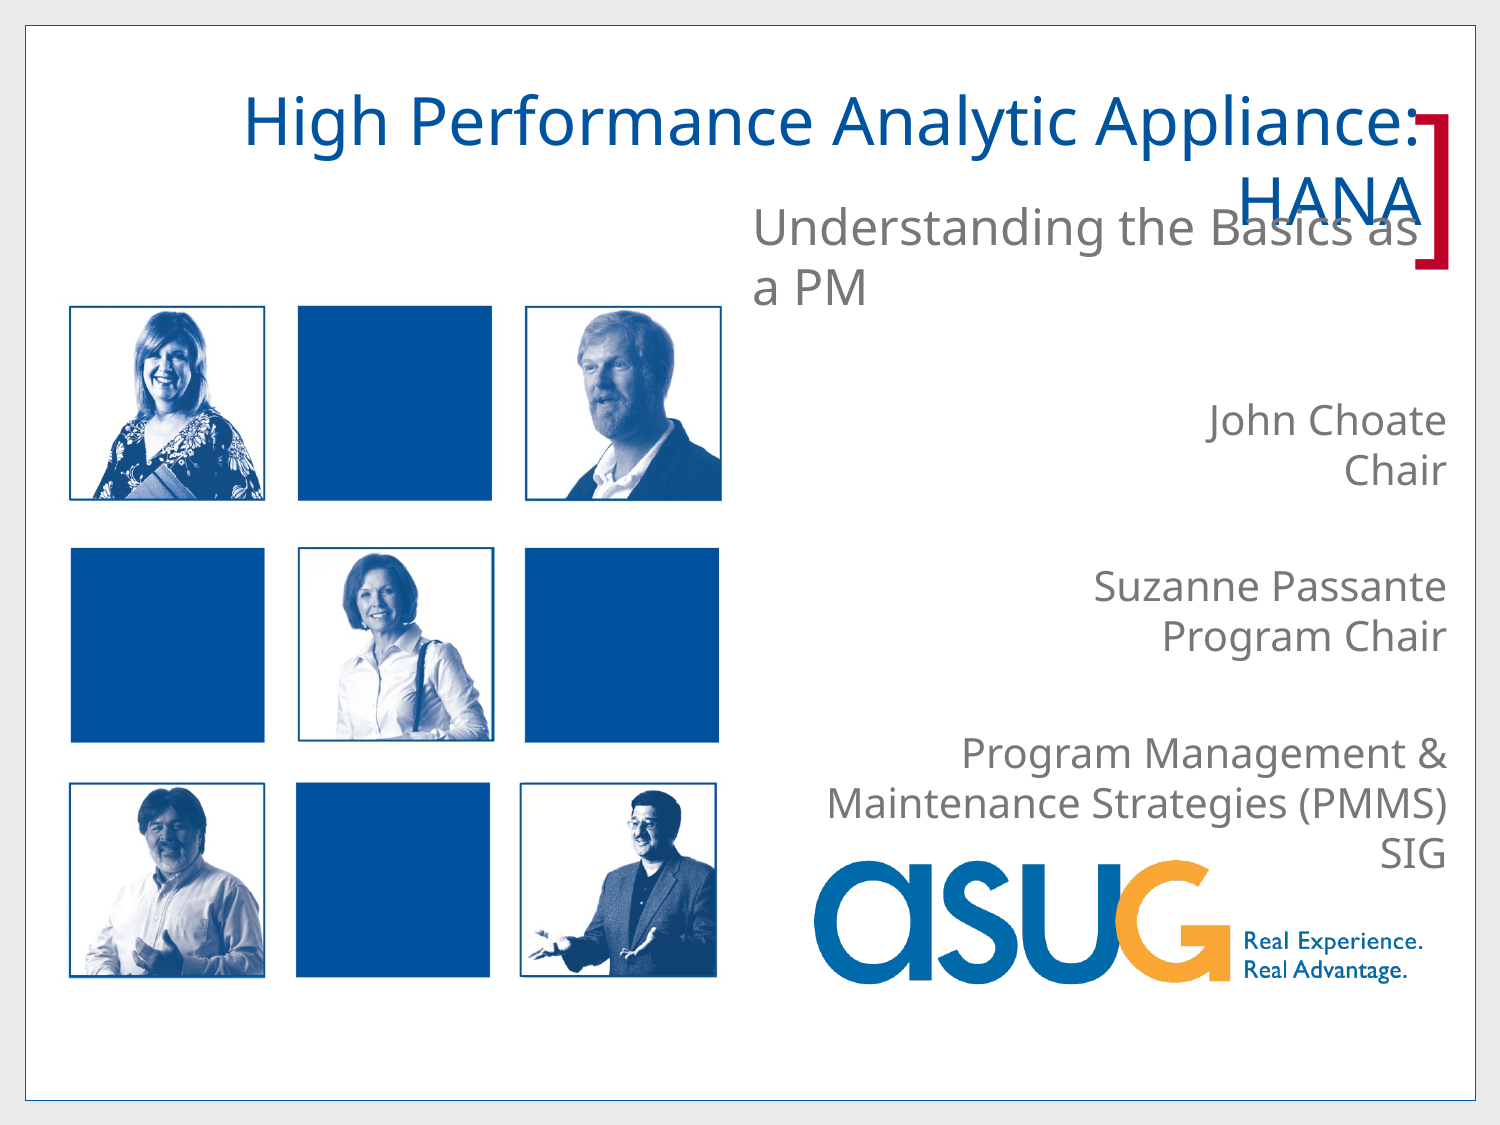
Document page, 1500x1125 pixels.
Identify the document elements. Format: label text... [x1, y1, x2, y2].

title High Performance Analytic Appliance: HANA [50, 87, 1438, 230]
picture [50, 275, 758, 1022]
subtitle Understanding the Basics as a PM John Choate Chair Suzanne Passante Program Chair Program Management & Maintenance Strategies (PMMS) SIG [737, 187, 1463, 850]
picture [781, 850, 1463, 1084]
